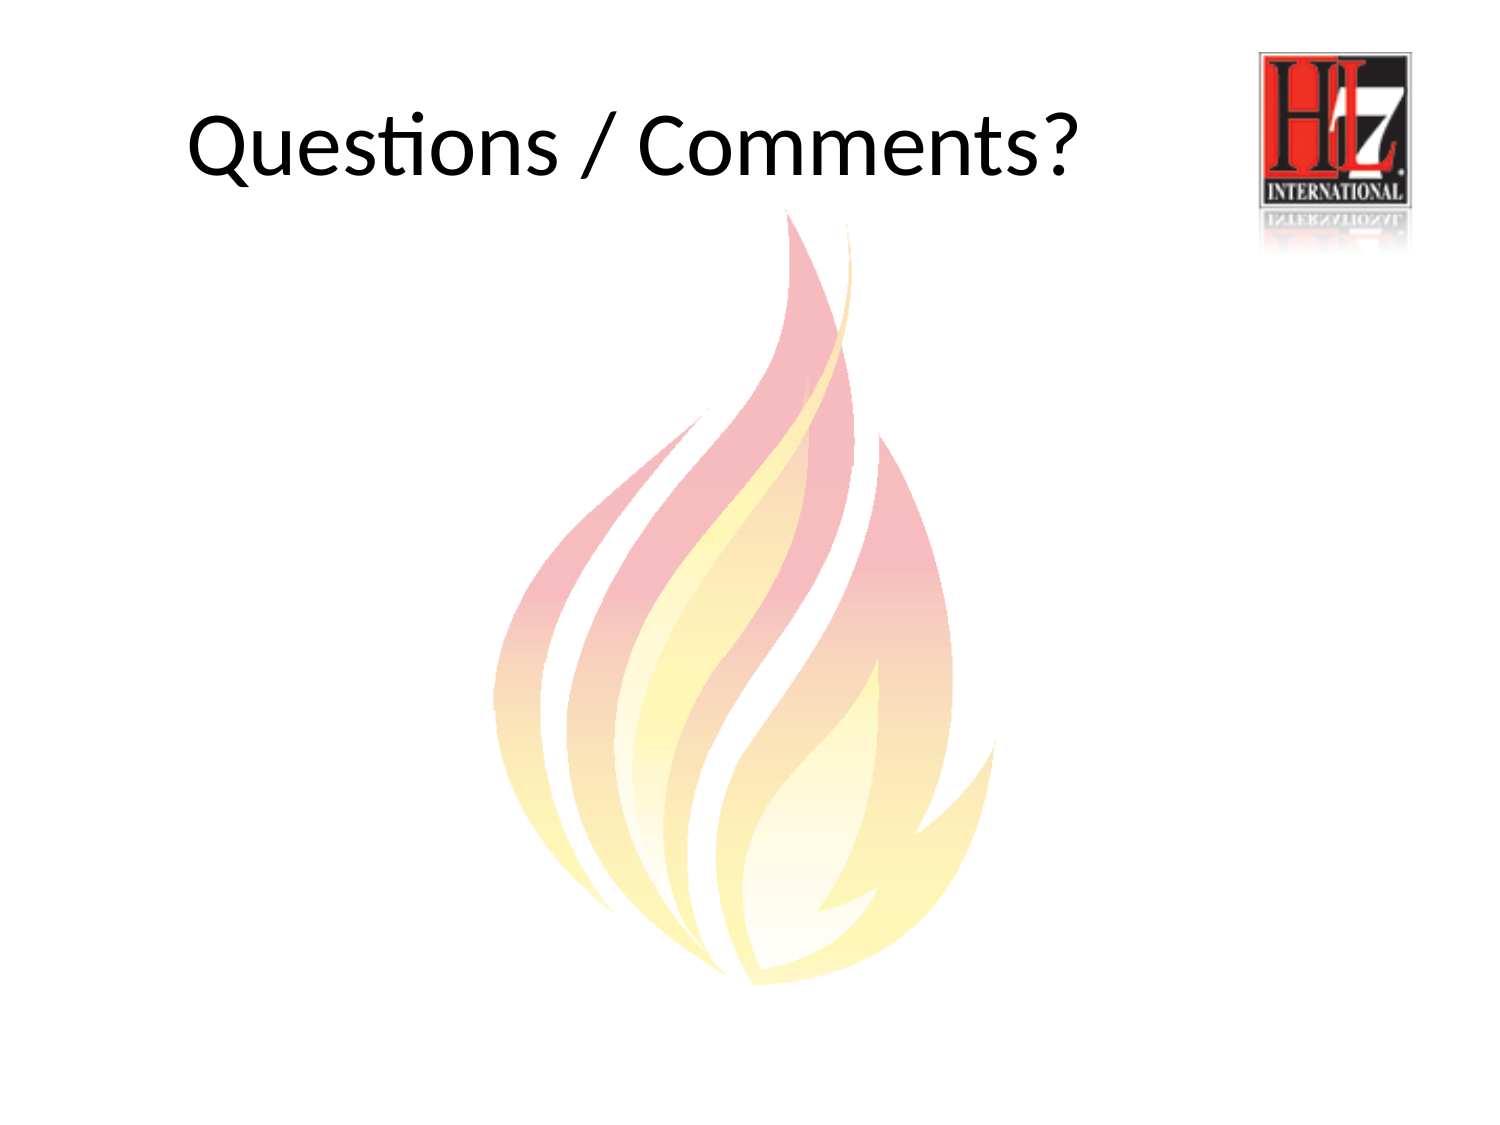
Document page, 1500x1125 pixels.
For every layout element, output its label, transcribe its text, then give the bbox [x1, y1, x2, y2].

title Questions / Comments? [75, 45, 1197, 233]
picture [1247, 52, 1425, 263]
